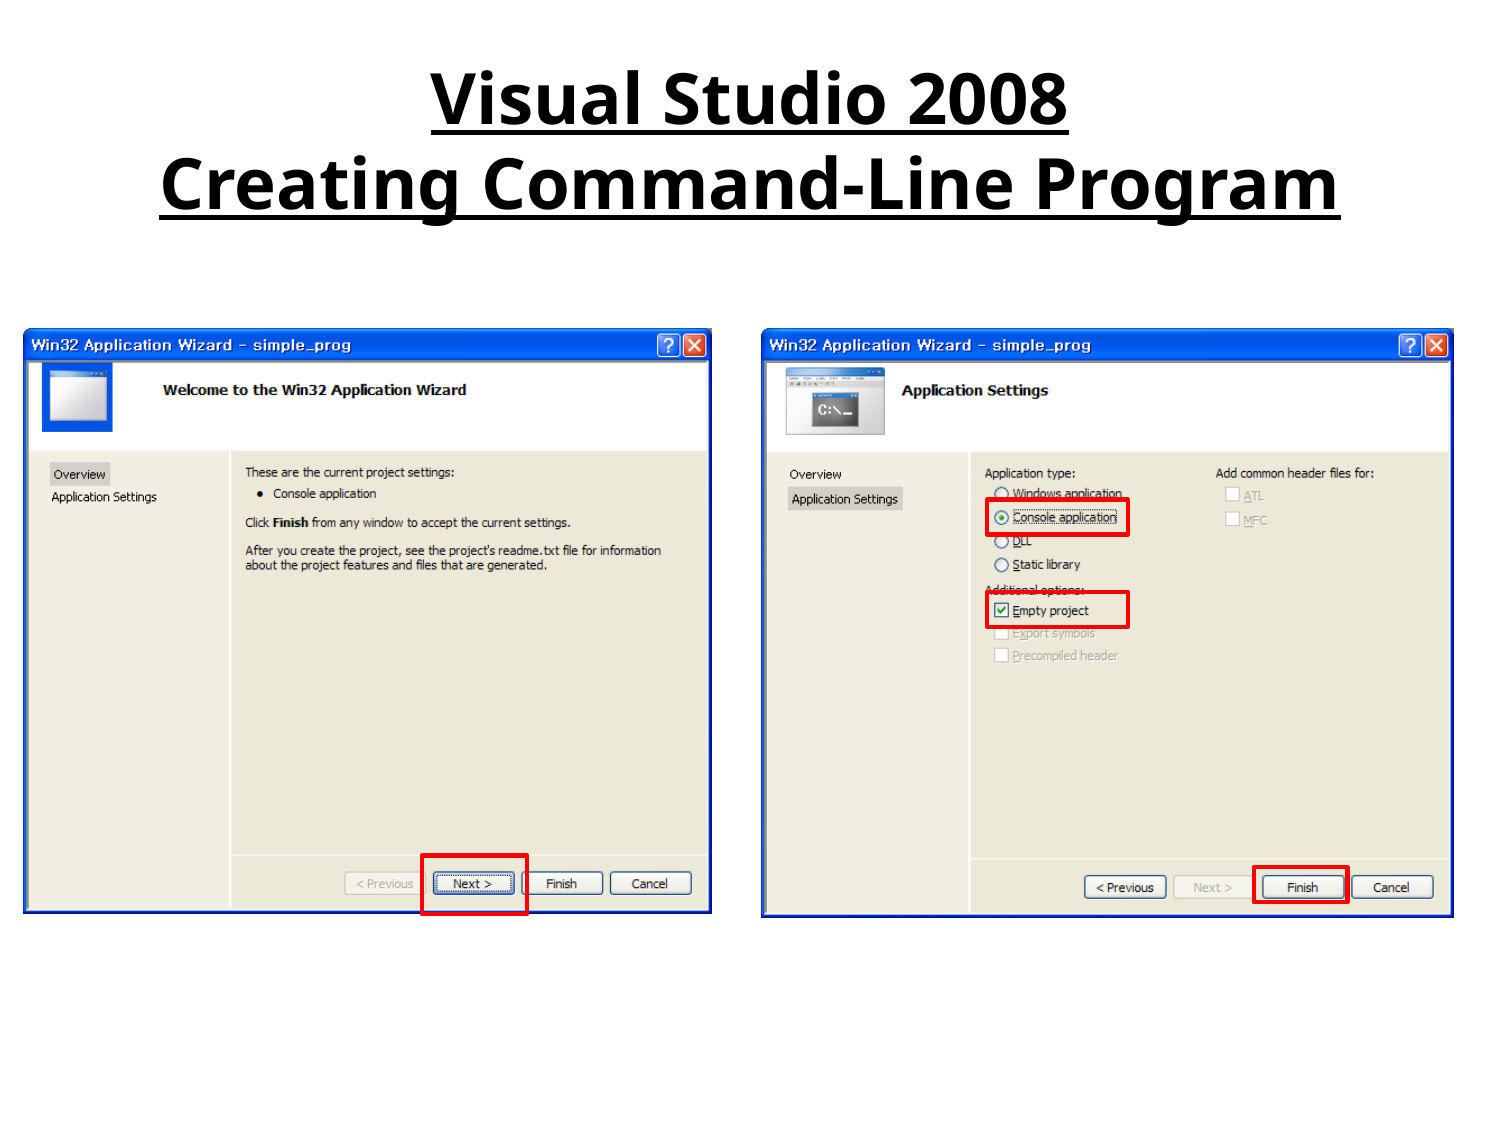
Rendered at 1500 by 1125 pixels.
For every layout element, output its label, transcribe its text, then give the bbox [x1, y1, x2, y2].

picture [23, 327, 712, 915]
title Visual Studio 2008 Creating Command-Line Program [75, 45, 1425, 233]
picture [761, 327, 1454, 918]
